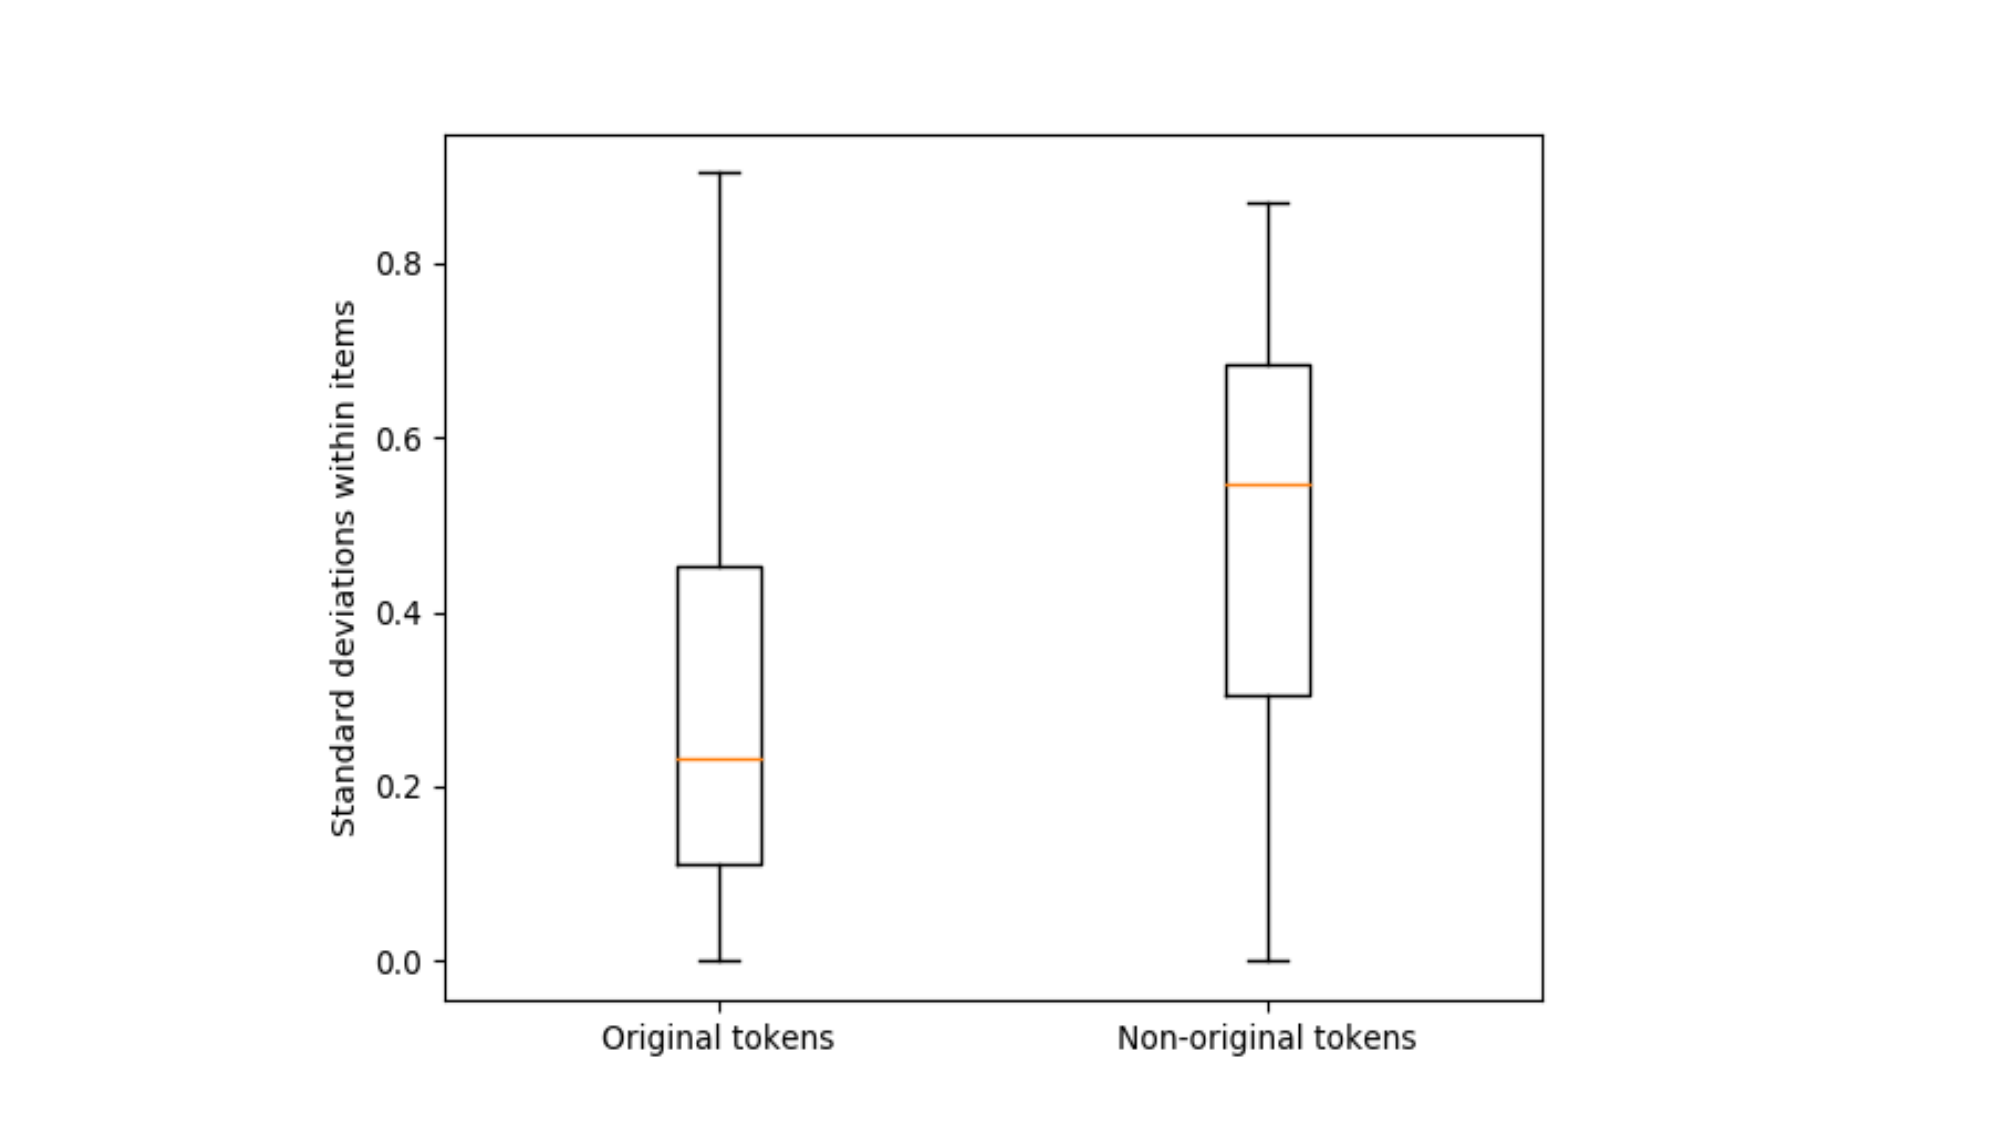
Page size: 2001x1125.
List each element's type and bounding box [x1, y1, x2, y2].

picture [268, 0, 1684, 1125]
